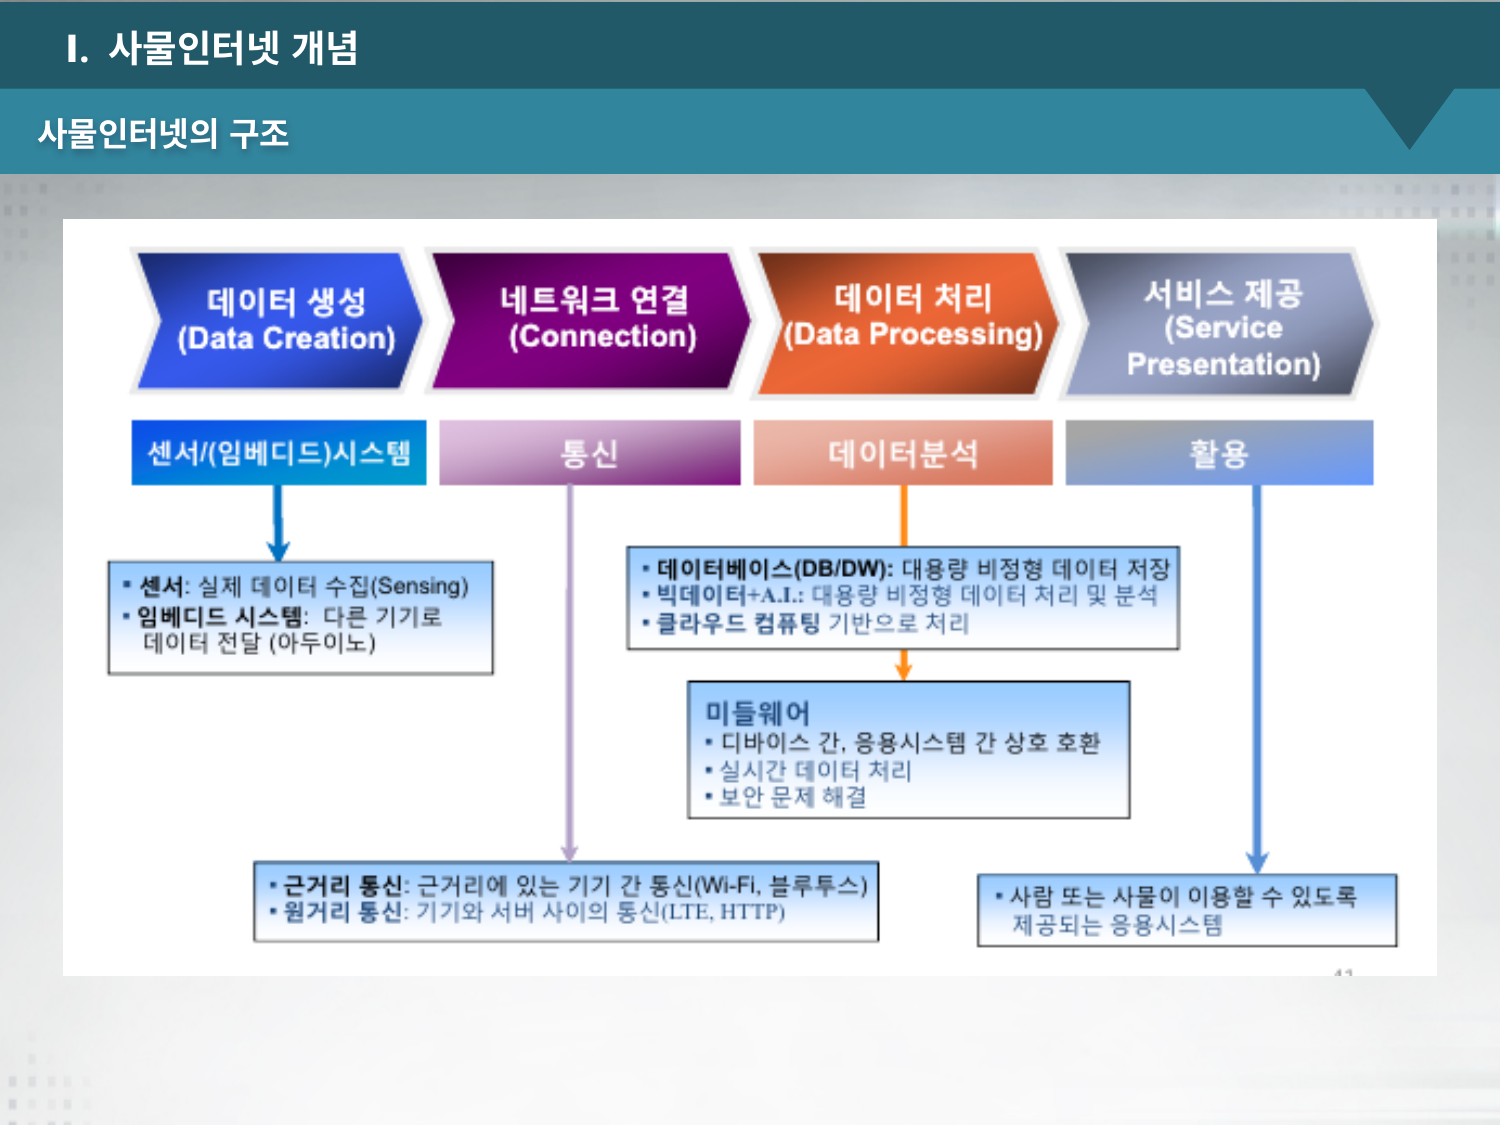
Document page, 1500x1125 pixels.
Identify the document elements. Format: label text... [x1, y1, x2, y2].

picture [0, 174, 1500, 1125]
title 사물인터넷의 구조 [17, 93, 1357, 166]
text_box Ⅰ. 사물인터넷 개념 [50, 17, 376, 78]
